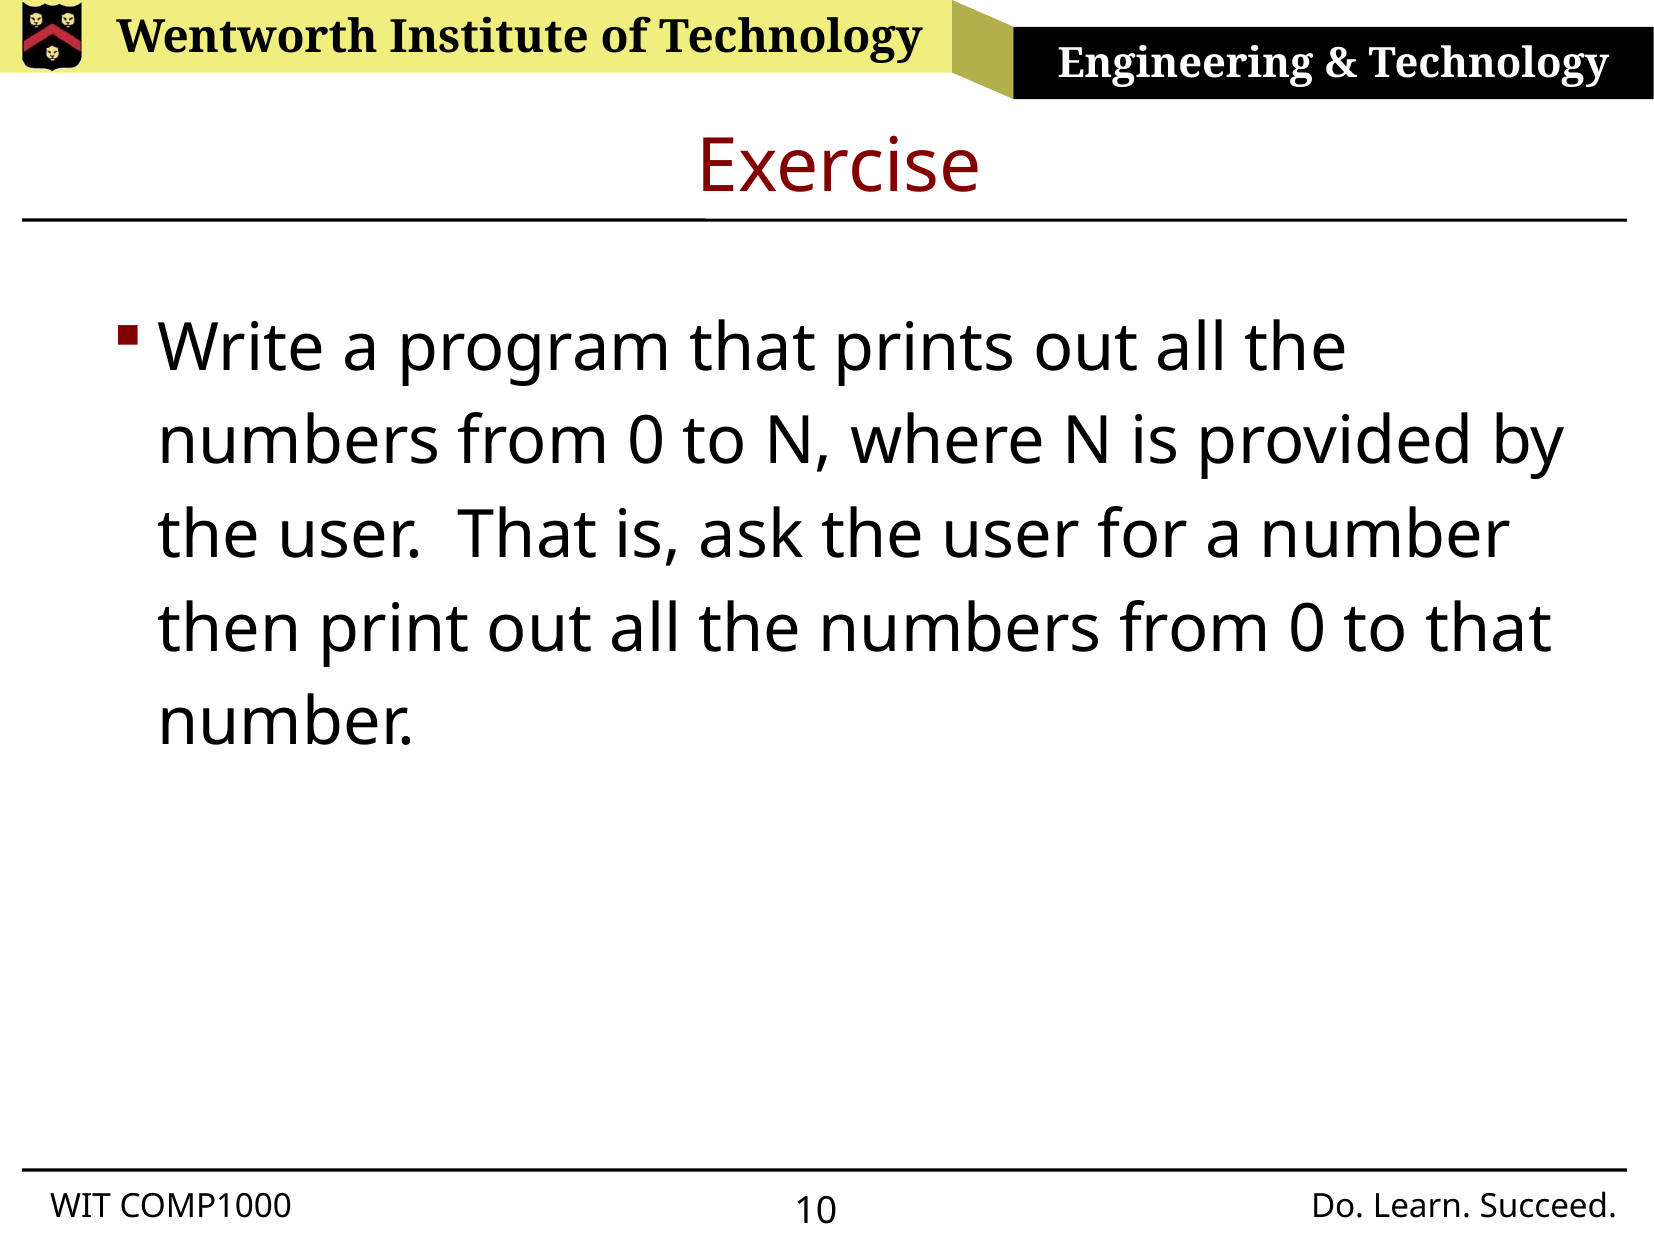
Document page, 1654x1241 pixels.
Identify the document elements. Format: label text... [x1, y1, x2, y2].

list Write a program that prints out all the numbers from 0 to N, where N is provided by the user. That is, ask the user for a number then print out all the numbers from 0 to that number. [82, 290, 1571, 1109]
title Exercise [201, 50, 1477, 258]
picture [22, 0, 82, 72]
